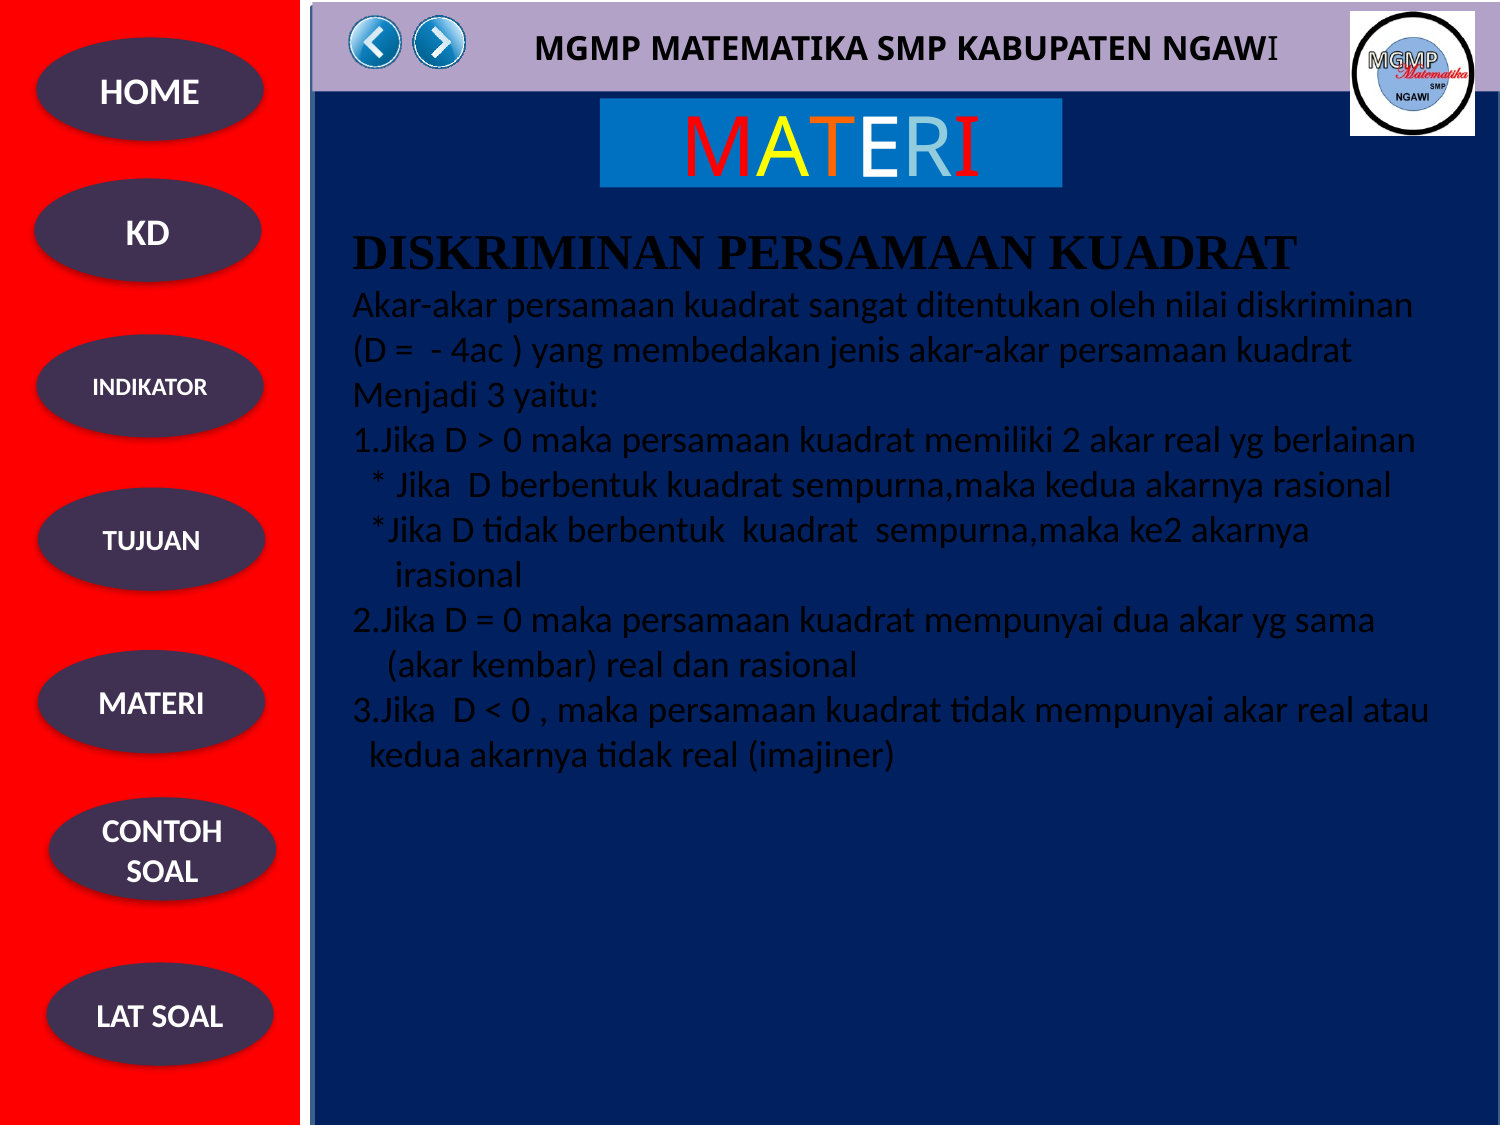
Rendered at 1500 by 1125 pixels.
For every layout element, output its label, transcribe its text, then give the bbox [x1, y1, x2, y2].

picture [349, 16, 402, 69]
picture [412, 15, 466, 69]
picture [1350, 11, 1475, 136]
text_box MATERI [599, 98, 1063, 188]
